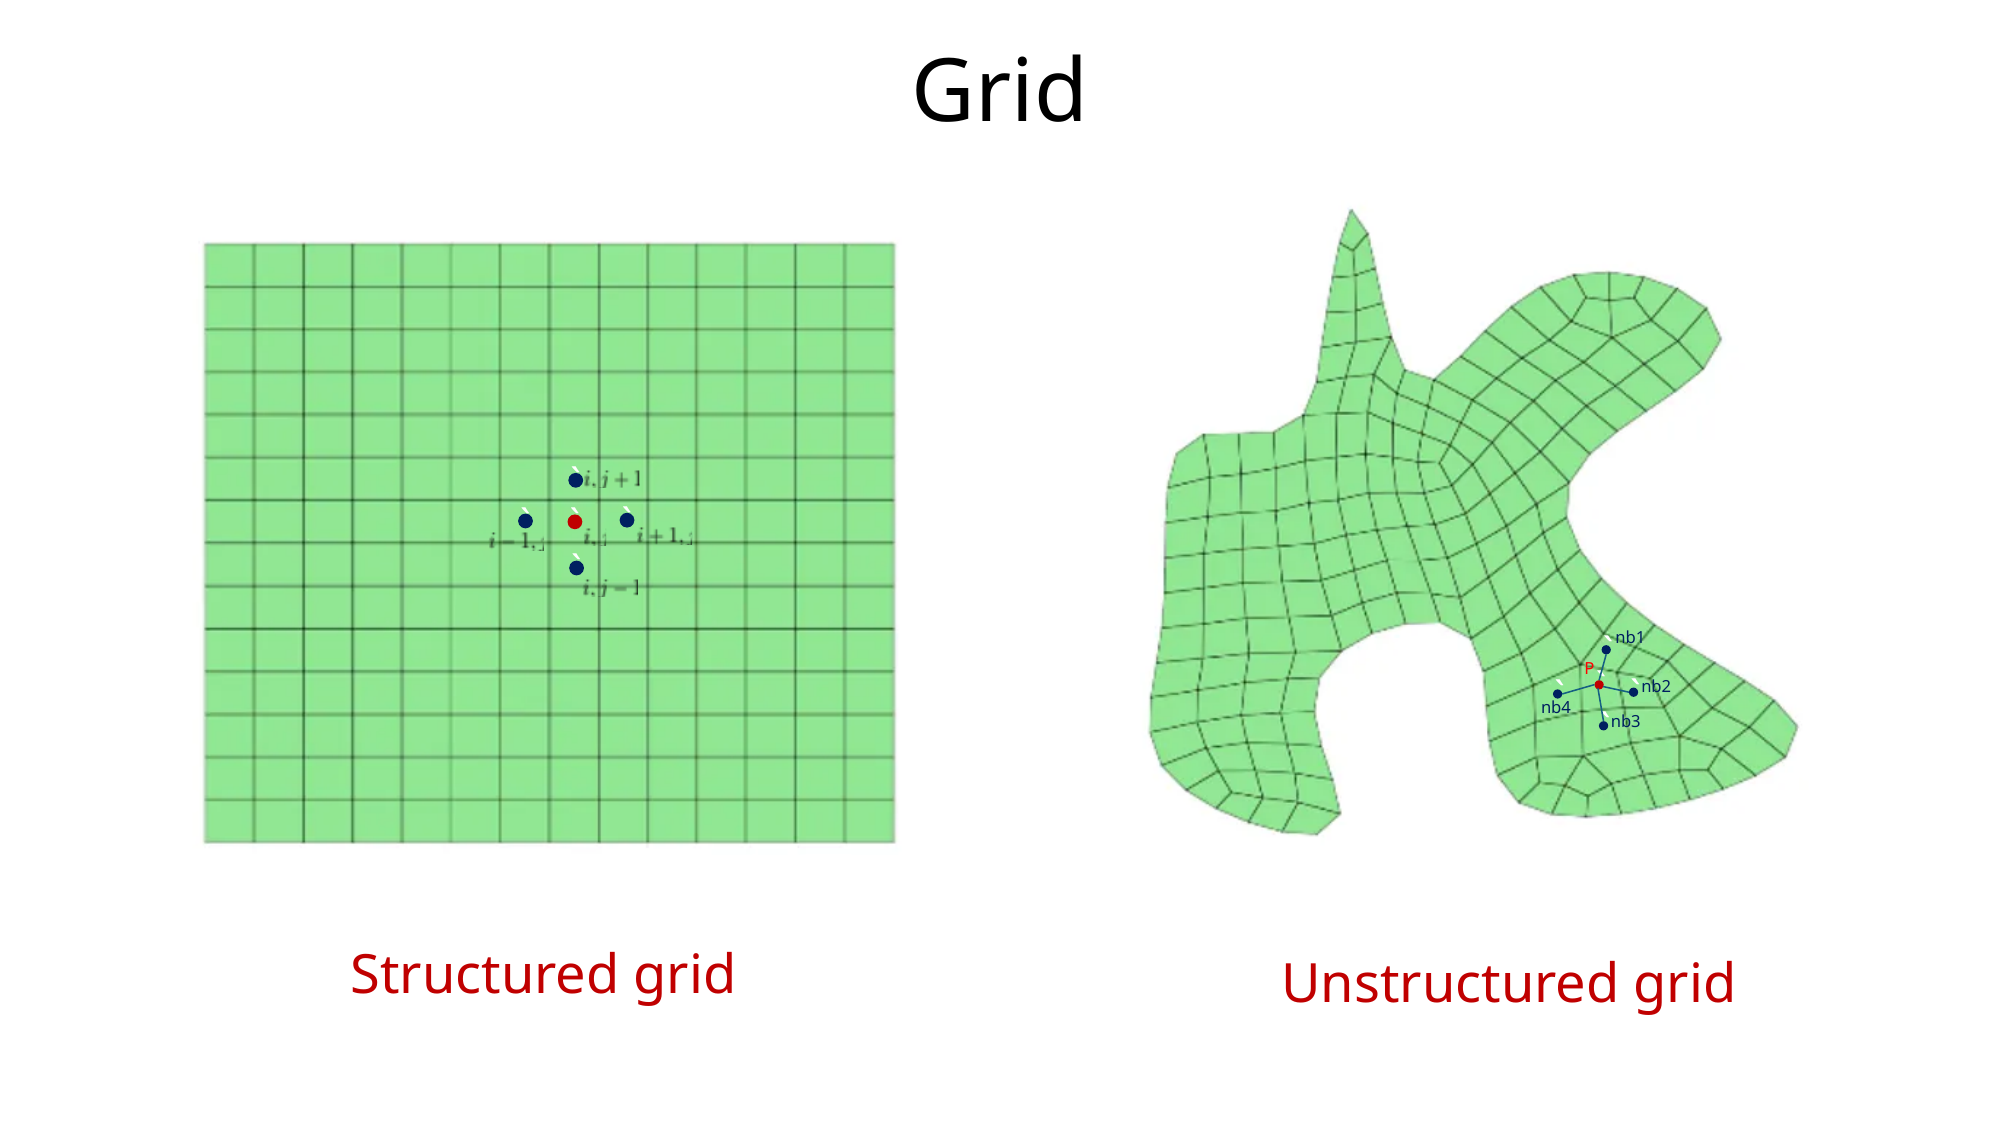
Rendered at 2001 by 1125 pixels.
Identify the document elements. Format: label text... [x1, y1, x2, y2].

text_box Unstructured grid [1266, 940, 1752, 1021]
text_box Structured grid [336, 932, 752, 1012]
text_box Grid [896, 26, 1103, 147]
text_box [186, 186, 1838, 855]
